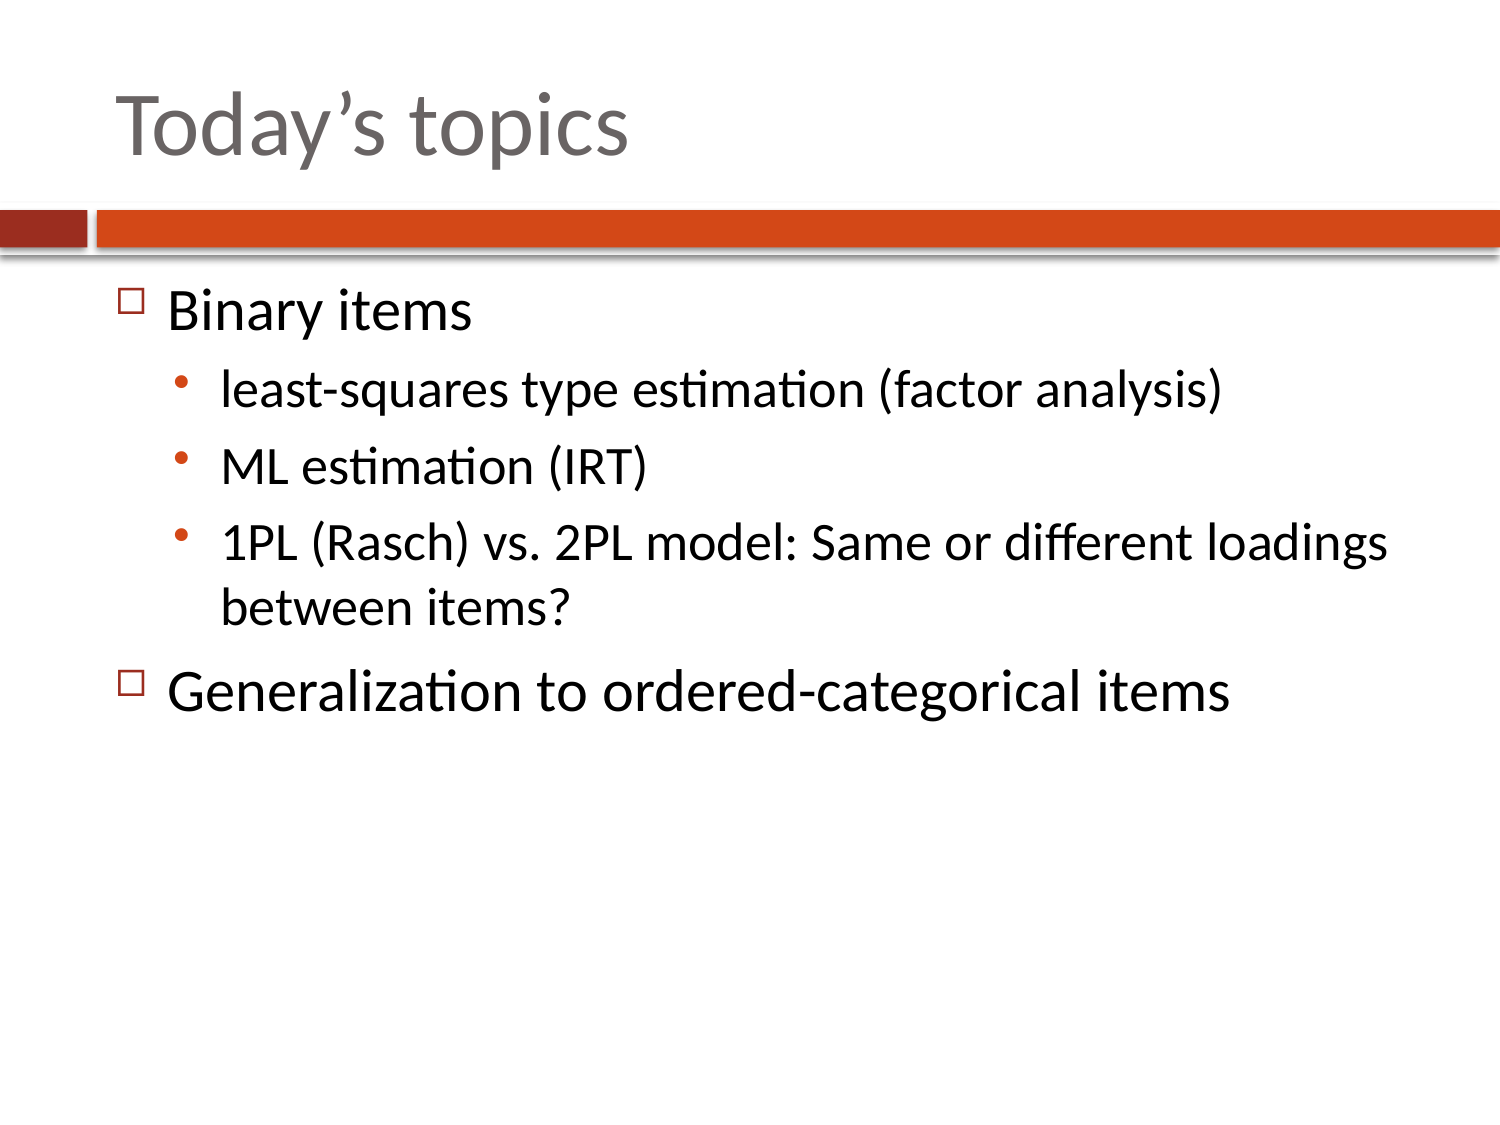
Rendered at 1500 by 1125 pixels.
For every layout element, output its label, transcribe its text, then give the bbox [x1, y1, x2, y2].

title Today’s topics [100, 37, 1438, 200]
list Binary items least-squares type estimation (factor analysis) ML estimation (IRT) 1PL (Rasch) vs. 2PL model: Same or different loadings between items? Generalization to ordered-categorical items [100, 262, 1438, 1000]
